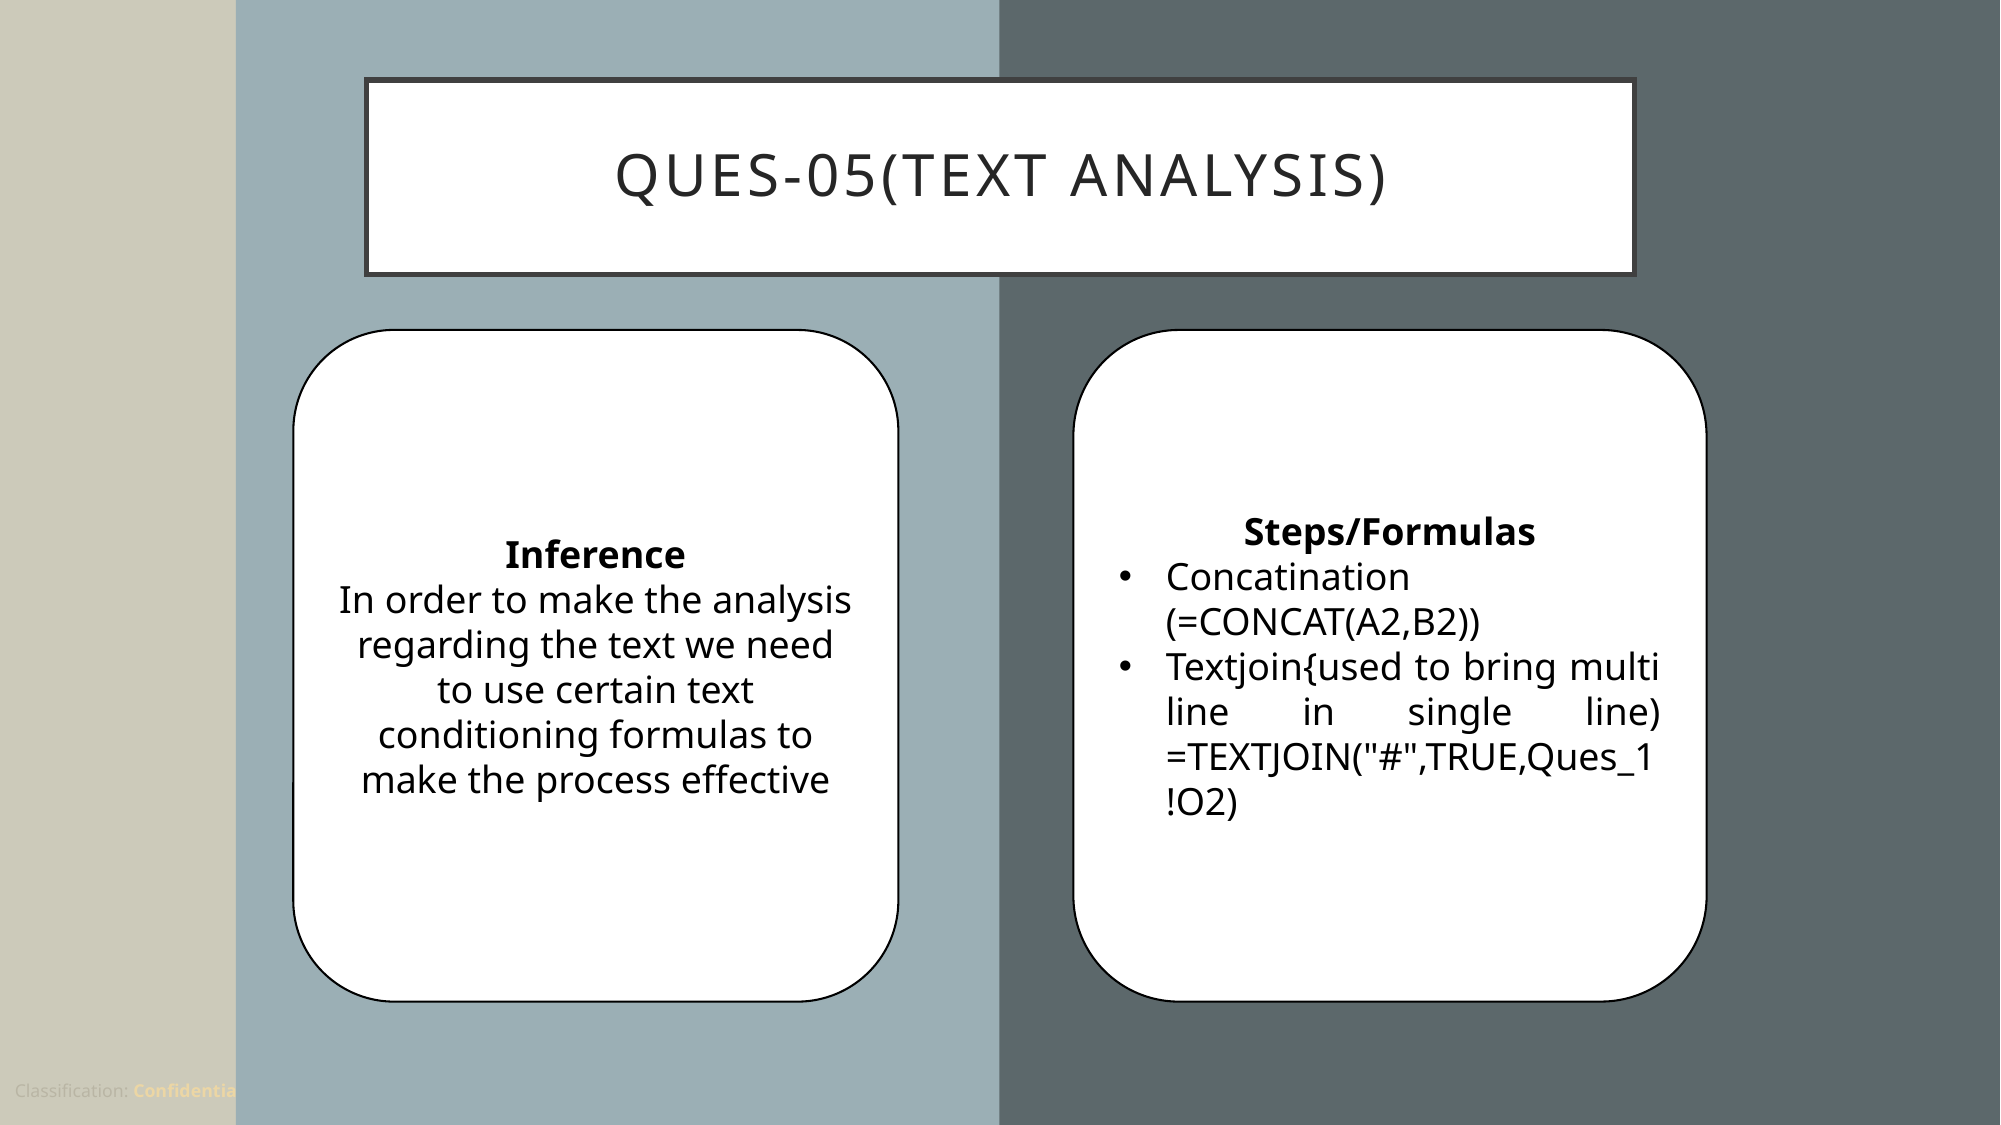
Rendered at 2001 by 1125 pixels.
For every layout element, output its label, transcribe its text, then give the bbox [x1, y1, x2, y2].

text_box Steps/Formulas Concatination (=CONCAT(A2,B2)) Textjoin{used to bring multi line in single line) =TEXTJOIN("#",TRUE,Ques_1!O2) [1072, 328, 1708, 1003]
text_box [235, 0, 1000, 1125]
title Ques-05(Text Analysis) [364, 77, 1637, 277]
text_box Inference In order to make the analysis regarding the text we need to use certain text conditioning formulas to make the process effective [292, 328, 900, 1003]
text_box [0, 0, 235, 1125]
